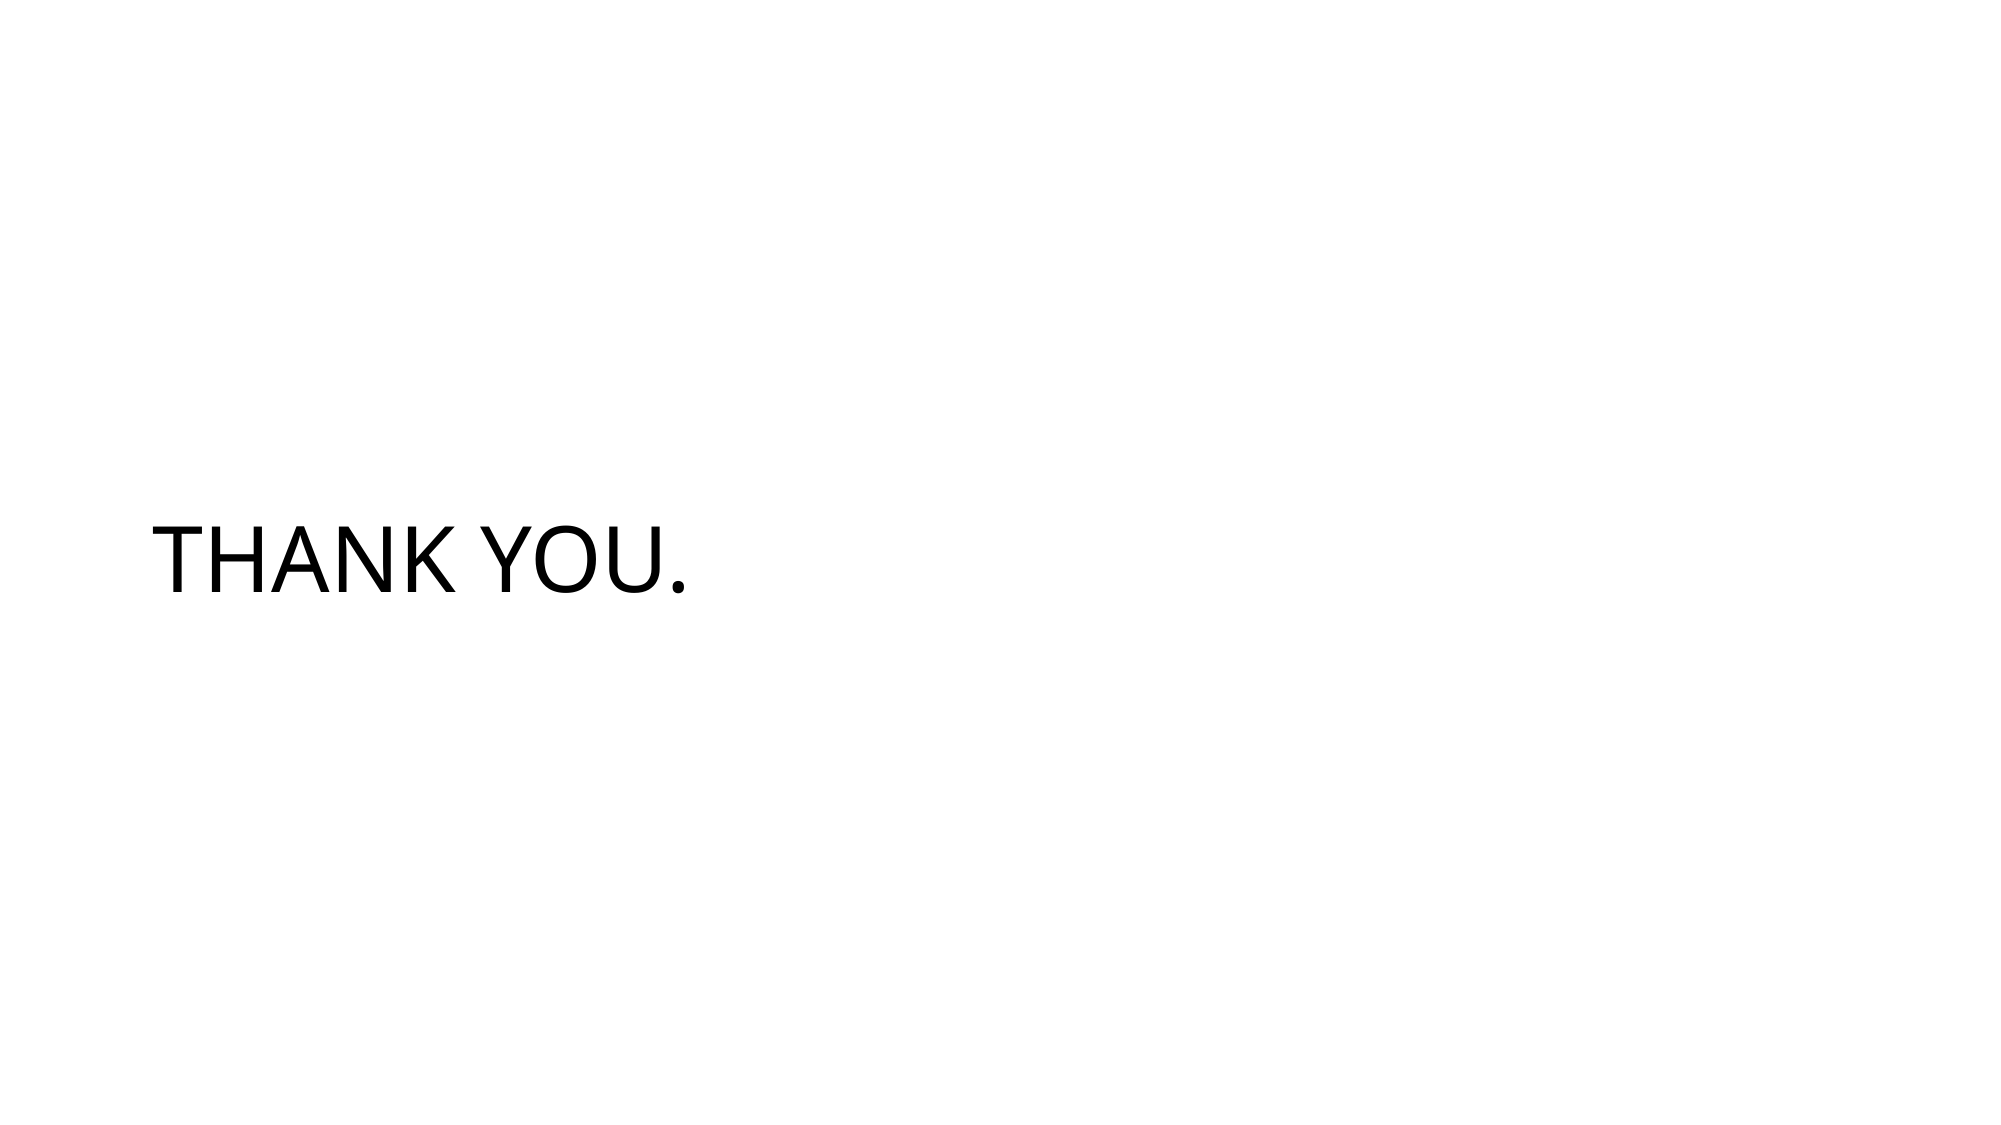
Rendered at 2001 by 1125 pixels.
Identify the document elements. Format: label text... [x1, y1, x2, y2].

title THANK YOU. [137, 453, 1863, 672]
